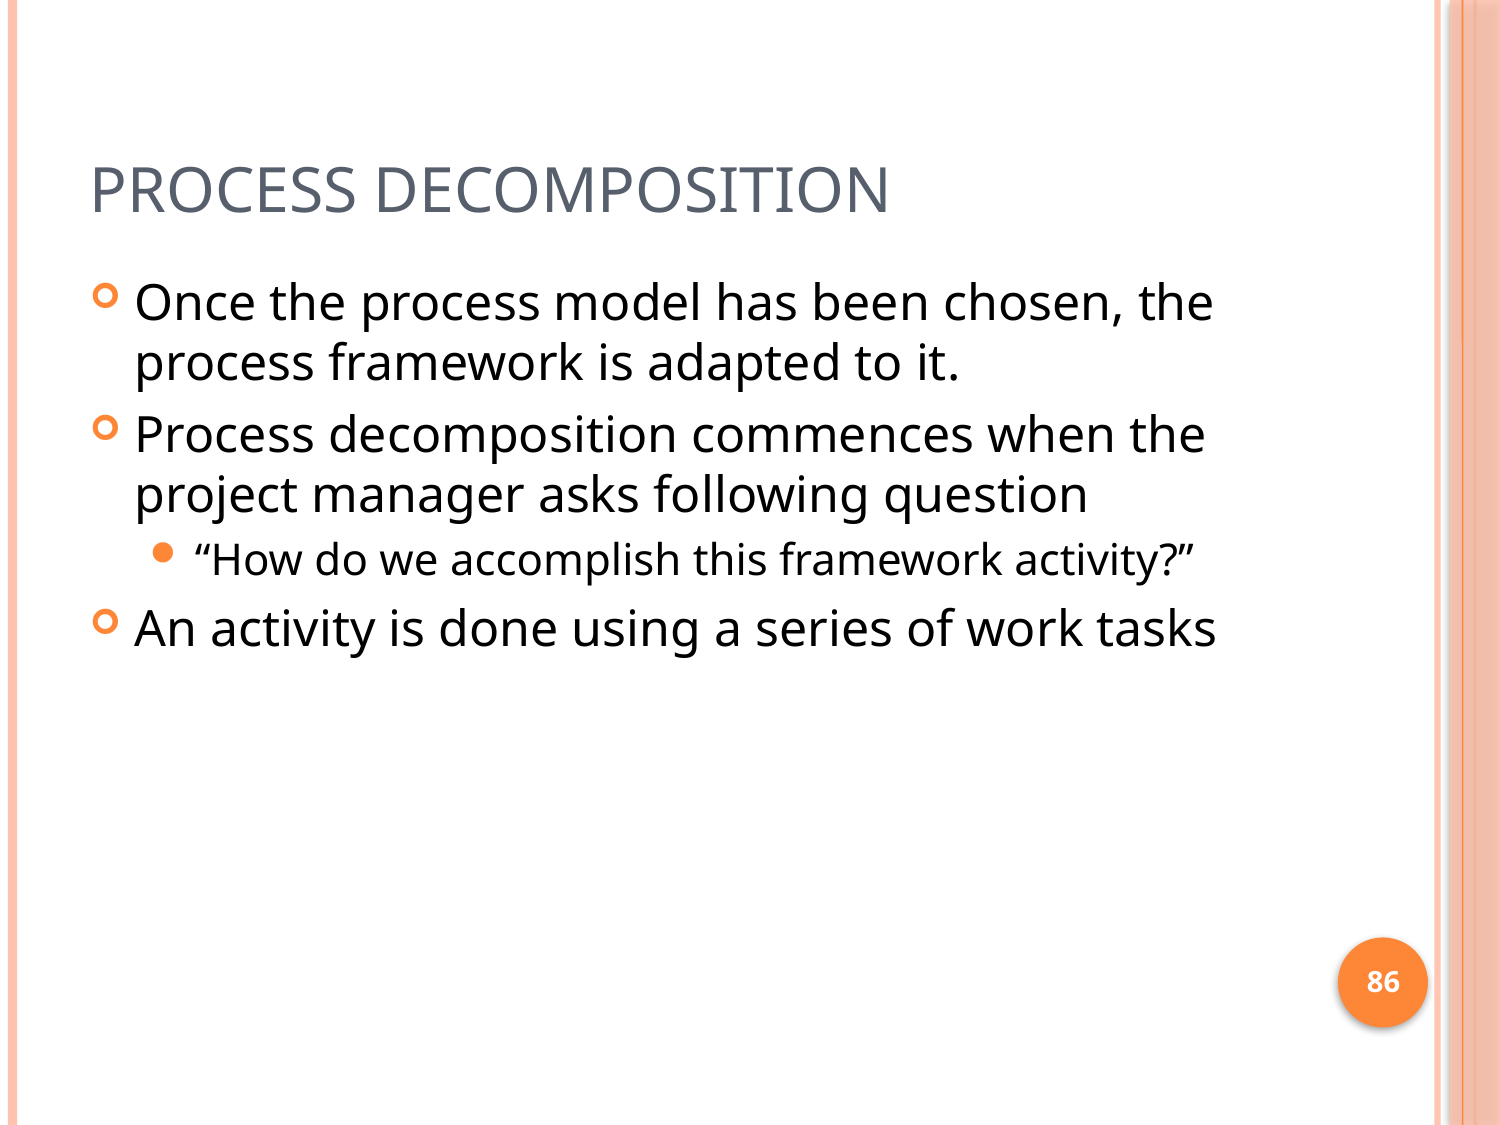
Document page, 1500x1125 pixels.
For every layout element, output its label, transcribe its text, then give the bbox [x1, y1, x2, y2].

slide_number 86 [1333, 940, 1434, 1027]
list Once the process model has been chosen, the process framework is adapted to it. Process decomposition commences when the project manager asks following question “How do we accomplish this framework activity?” An activity is done using a series of work tasks [75, 262, 1300, 1062]
title Process decomposition [75, 45, 1300, 233]
